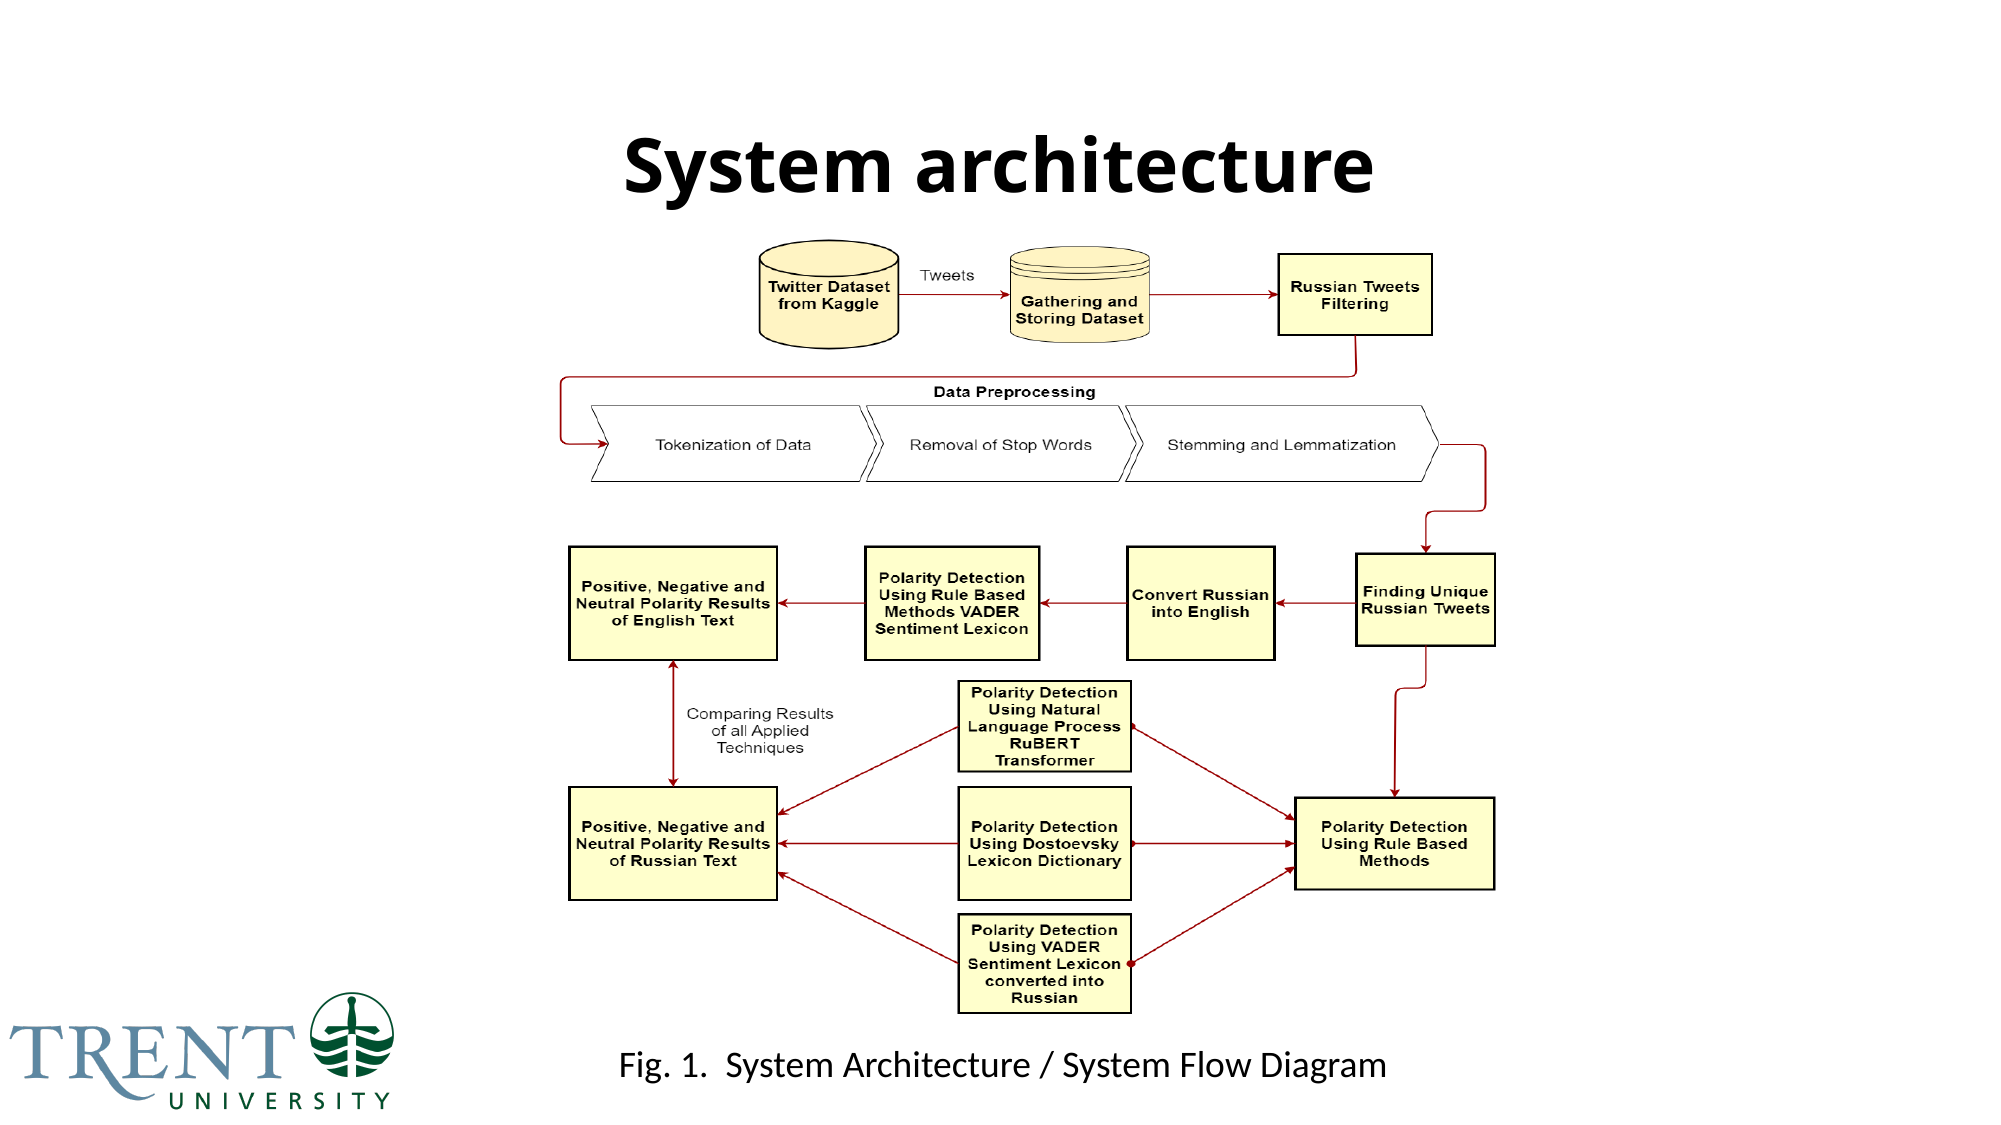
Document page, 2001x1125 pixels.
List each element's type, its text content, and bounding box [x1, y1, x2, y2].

picture [0, 988, 404, 1114]
title System architecture [137, 59, 1863, 278]
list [553, 239, 1496, 1014]
text_box Fig. 1. System Architecture / System Flow Diagram [603, 1032, 1697, 1125]
